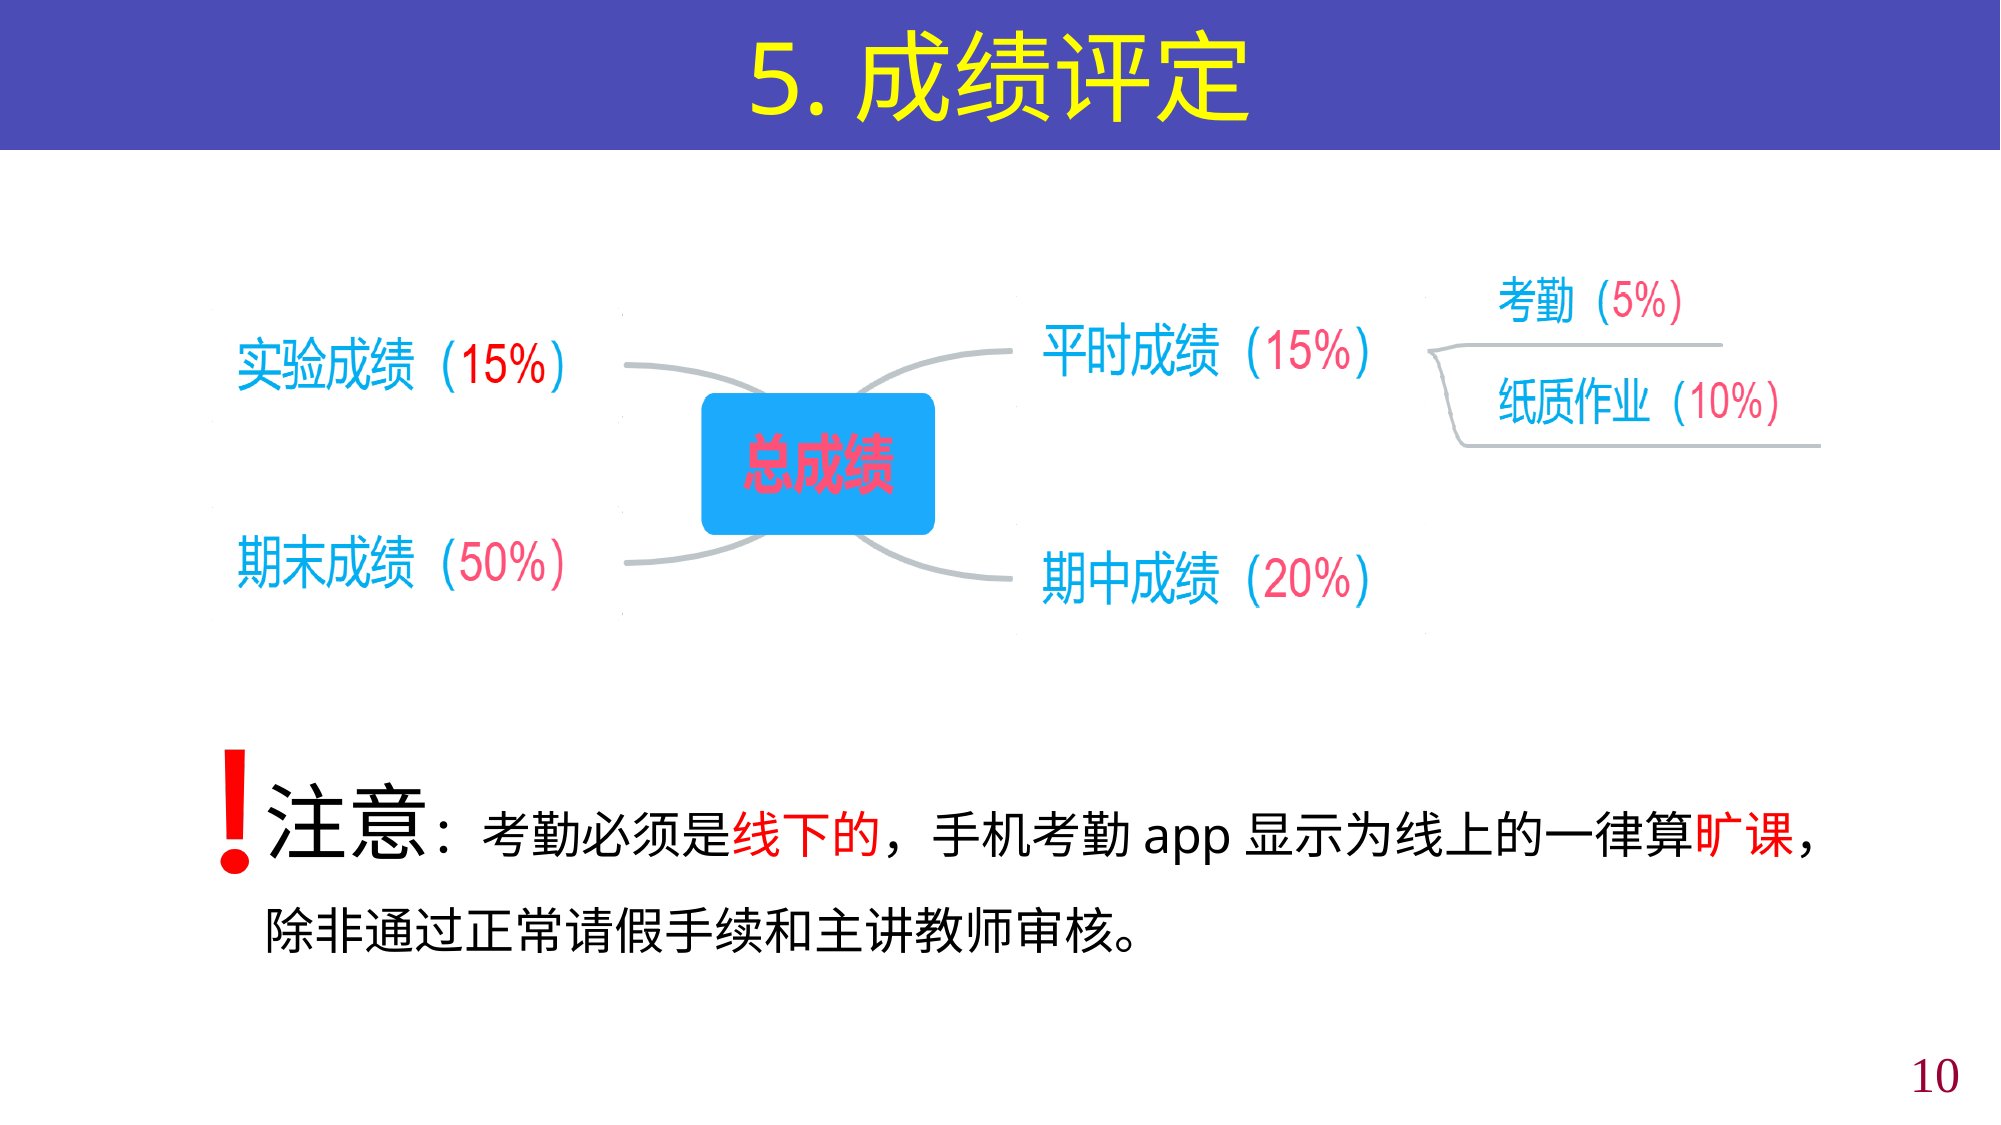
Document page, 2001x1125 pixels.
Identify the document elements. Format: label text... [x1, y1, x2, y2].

title 5.成绩评定 [0, 0, 2000, 150]
picture [149, 737, 319, 888]
picture [187, 237, 1851, 651]
text_box 注意：考勤必须是线下的，手机考勤app显示为线上的一律算旷课，除非通过正常请假手续和主讲教师审核。 [249, 712, 1813, 968]
slide_number 9 [1550, 1048, 1975, 1096]
